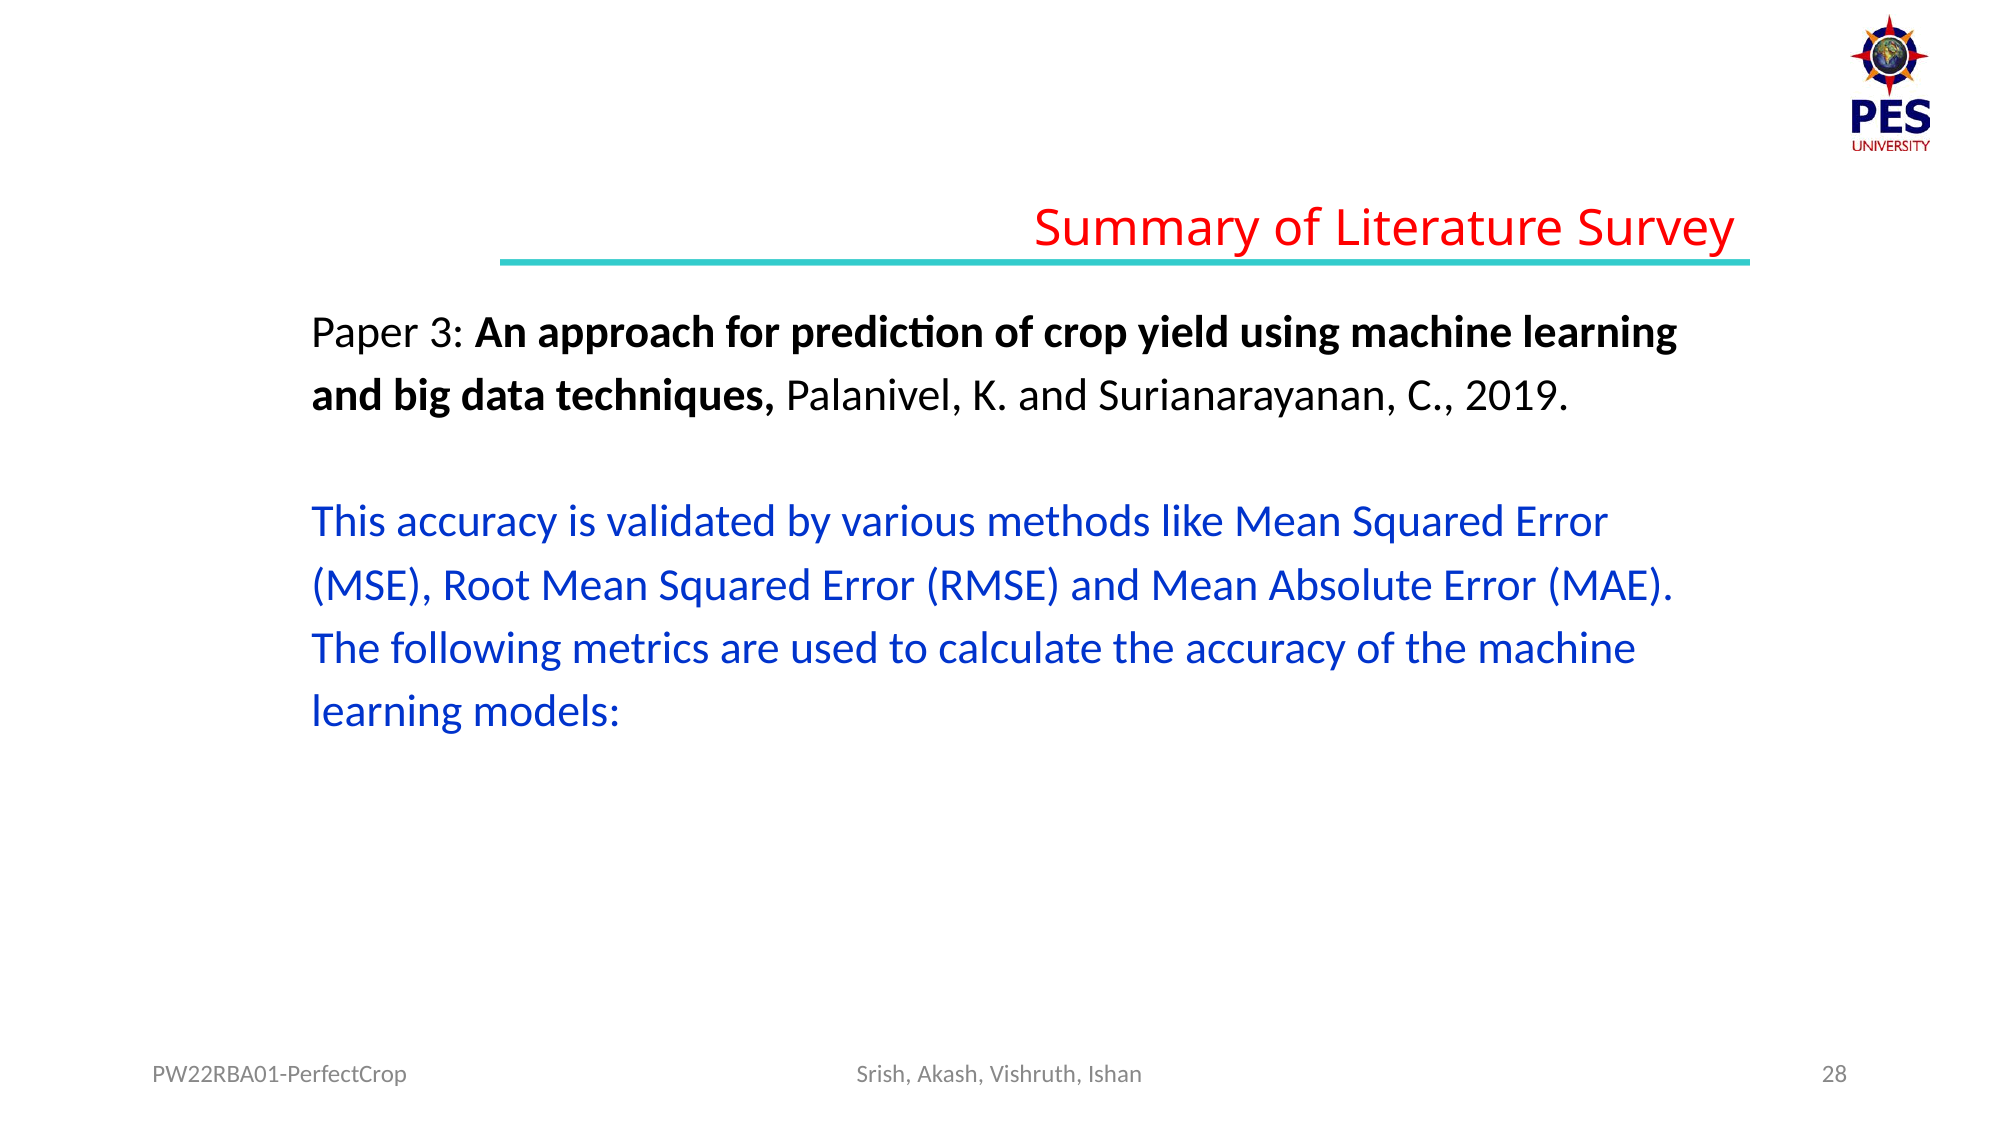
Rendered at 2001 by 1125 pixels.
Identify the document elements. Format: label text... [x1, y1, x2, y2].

text_box Summary of Literature Survey [585, 187, 1750, 264]
footer Srish, Akash, Vishruth, Ishan [662, 1042, 1338, 1103]
text_box Paper 3: An approach for prediction of crop yield using machine learning and big data techniques, Palanivel, K. and Surianarayanan, C., 2019. This accuracy is validated by various methods like Mean Squared Error (MSE), Root Mean Squared Error (RMSE) and Mean Absolute Error (MAE). The following metrics are used to calculate the accuracy of the machine learning models: [296, 278, 1750, 751]
slide_number ‹#› [1412, 1042, 1863, 1103]
slide_number PW22RBA01-PerfectCrop [137, 1042, 588, 1103]
text_box [500, 259, 1750, 266]
picture [1850, 13, 1930, 152]
